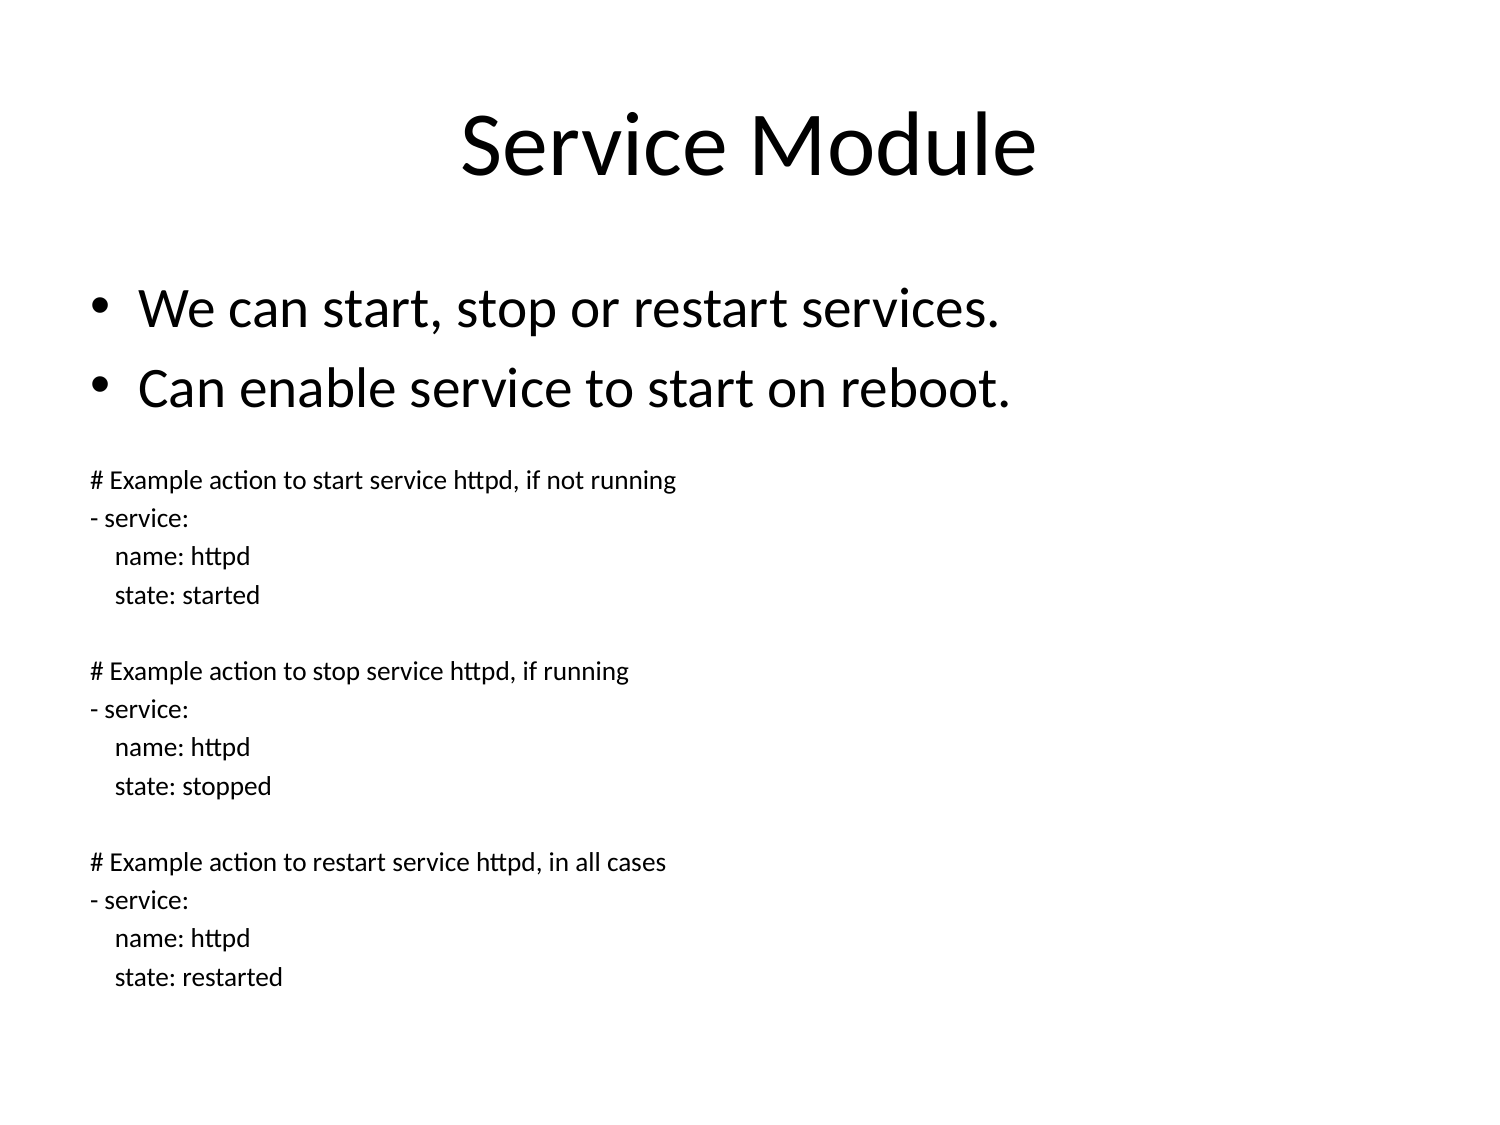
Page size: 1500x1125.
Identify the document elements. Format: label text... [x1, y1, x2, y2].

title Service Module [75, 45, 1425, 233]
list We can start, stop or restart services. Can enable service to start on reboot. # Example action to start service httpd, if not running - service: name: httpd state: started # Example action to stop service httpd, if running - service: name: httpd state: stopped # Example action to restart service httpd, in all cases - service: name: httpd state: restarted [75, 262, 1425, 1005]
